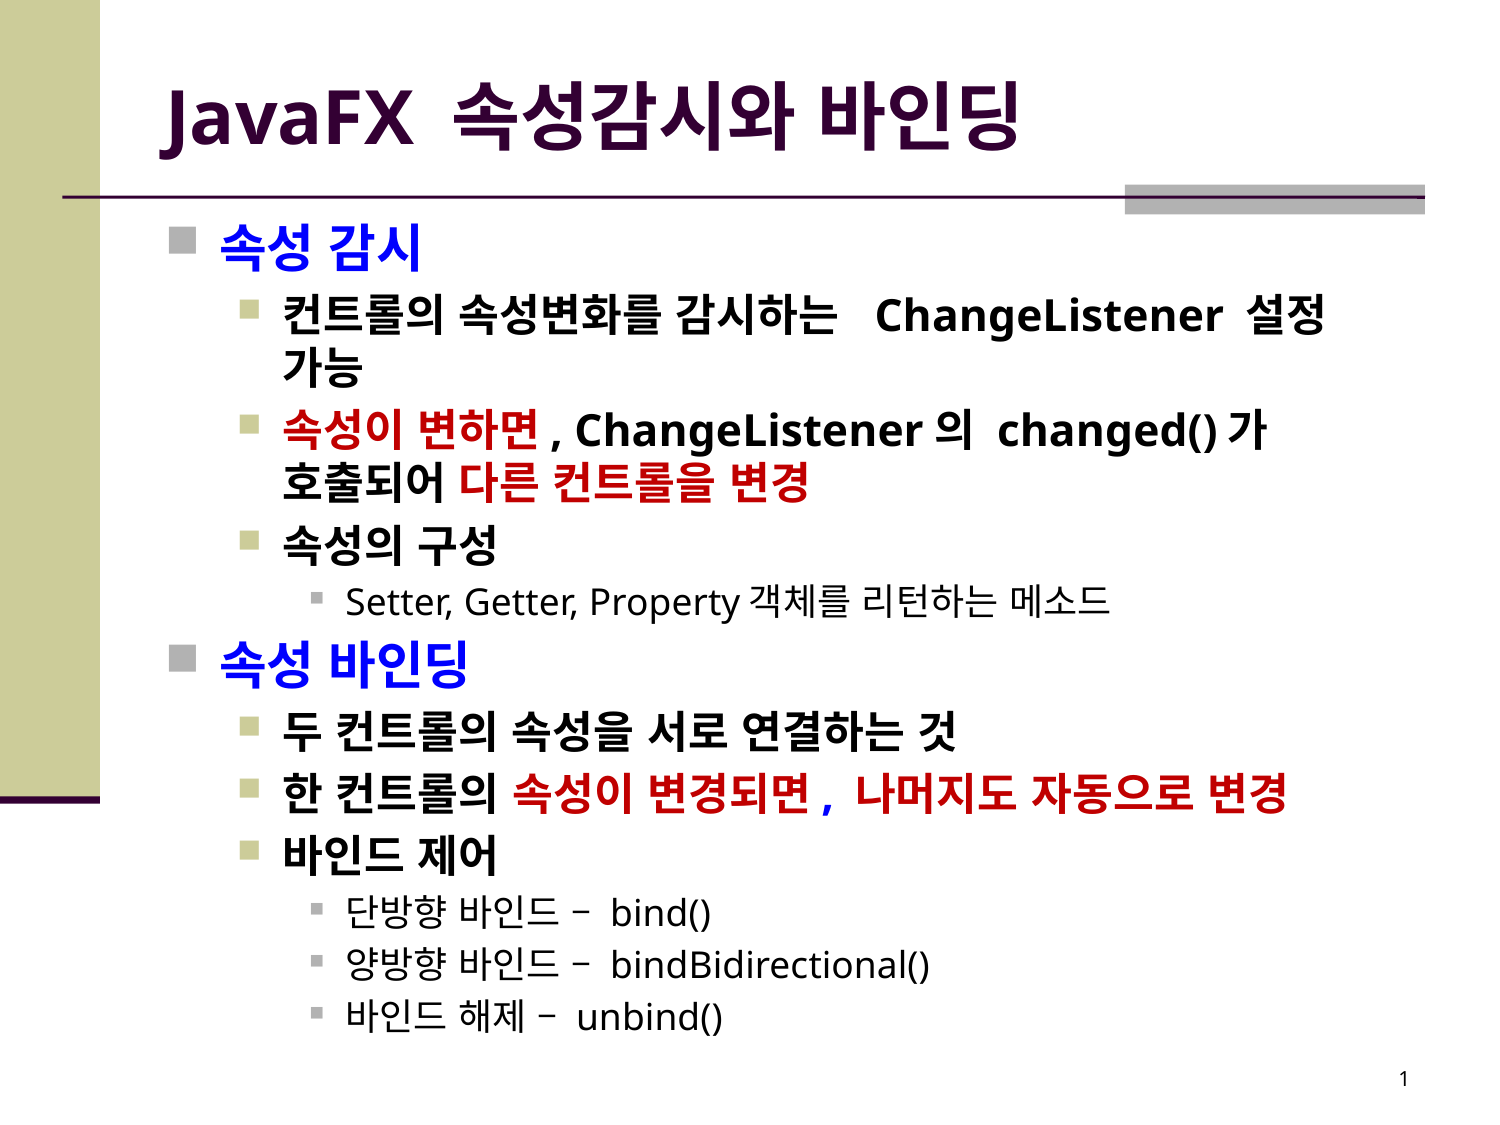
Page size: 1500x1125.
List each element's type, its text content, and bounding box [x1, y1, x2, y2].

title JavaFX 속성감시와 바인딩 [149, 45, 1426, 185]
slide_number 1 [1112, 1058, 1426, 1101]
list 속성 감시 컨트롤의 속성변화를 감시하는 ChangeListener 설정 가능 속성이 변하면, ChangeListener의 changed()가 호출되어 다른 컨트롤을 변경 속성의 구성 Setter, Getter, Property객체를 리턴하는 메소드 속성 바인딩 두 컨트롤의 속성을 서로 연결하는 것 한 컨트롤의 속성이 변경되면, 나머지도 자동으로 변경 바인드 제어 단방향 바인드 – bind() 양방향 바인드 – bindBidirectional() 바인드 해제 – unbind() [149, 207, 1426, 1048]
